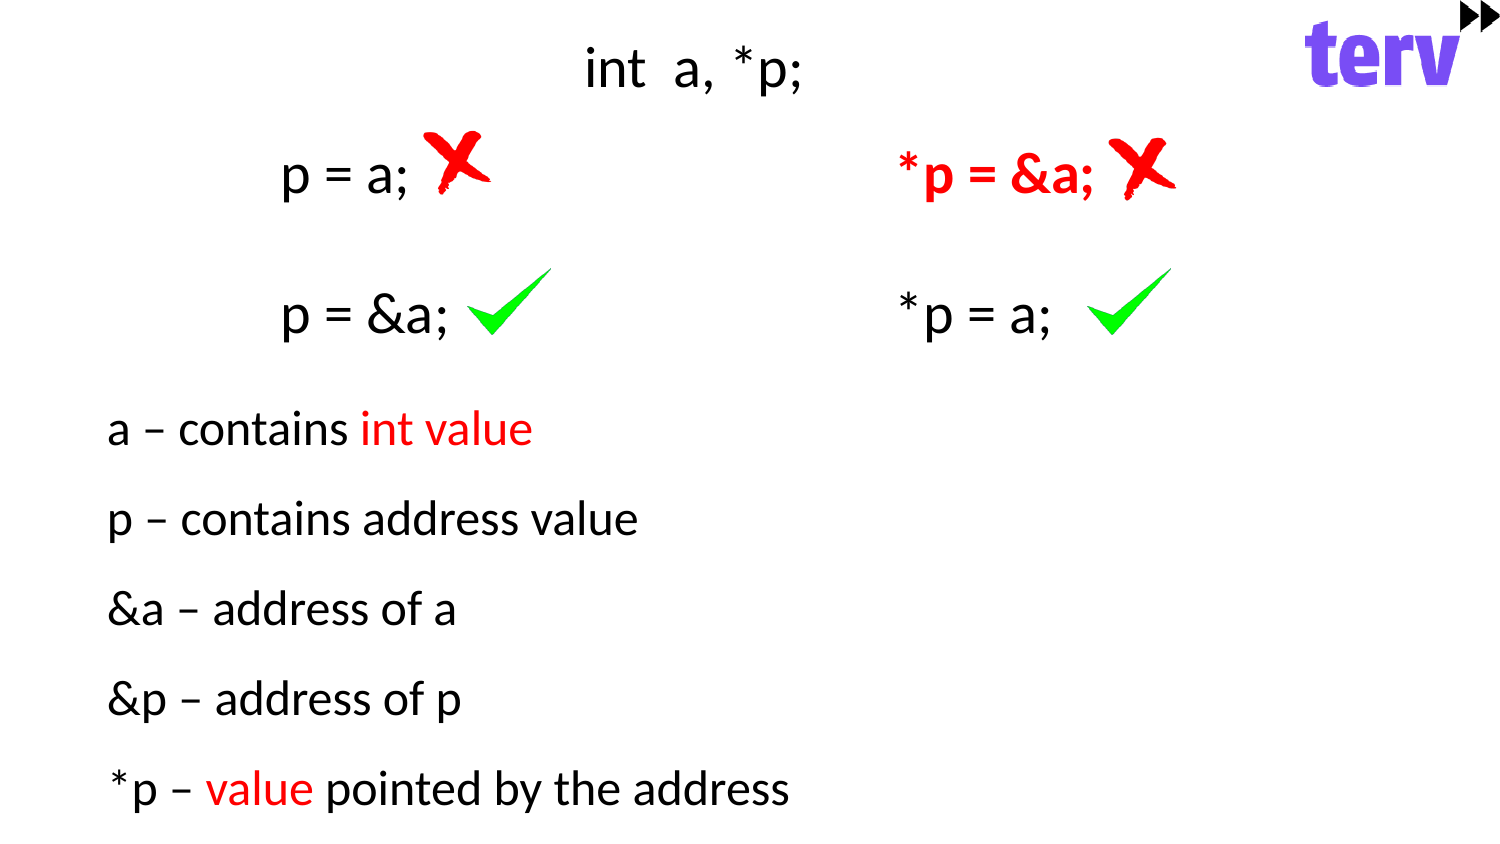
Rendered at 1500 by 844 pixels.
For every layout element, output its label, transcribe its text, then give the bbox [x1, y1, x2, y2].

text_box int a, *p; [569, 21, 820, 107]
text_box a – contains int value p – contains address value &a – address of a &p – address of p *p – value pointed by the address [92, 358, 806, 824]
text_box p = a; p = &a; [265, 128, 538, 353]
picture [467, 268, 551, 335]
picture [399, 121, 507, 202]
picture [1084, 127, 1192, 209]
picture [1087, 268, 1171, 335]
picture [1305, 0, 1500, 87]
text_box *p = &a; *p = a; [879, 128, 1152, 353]
